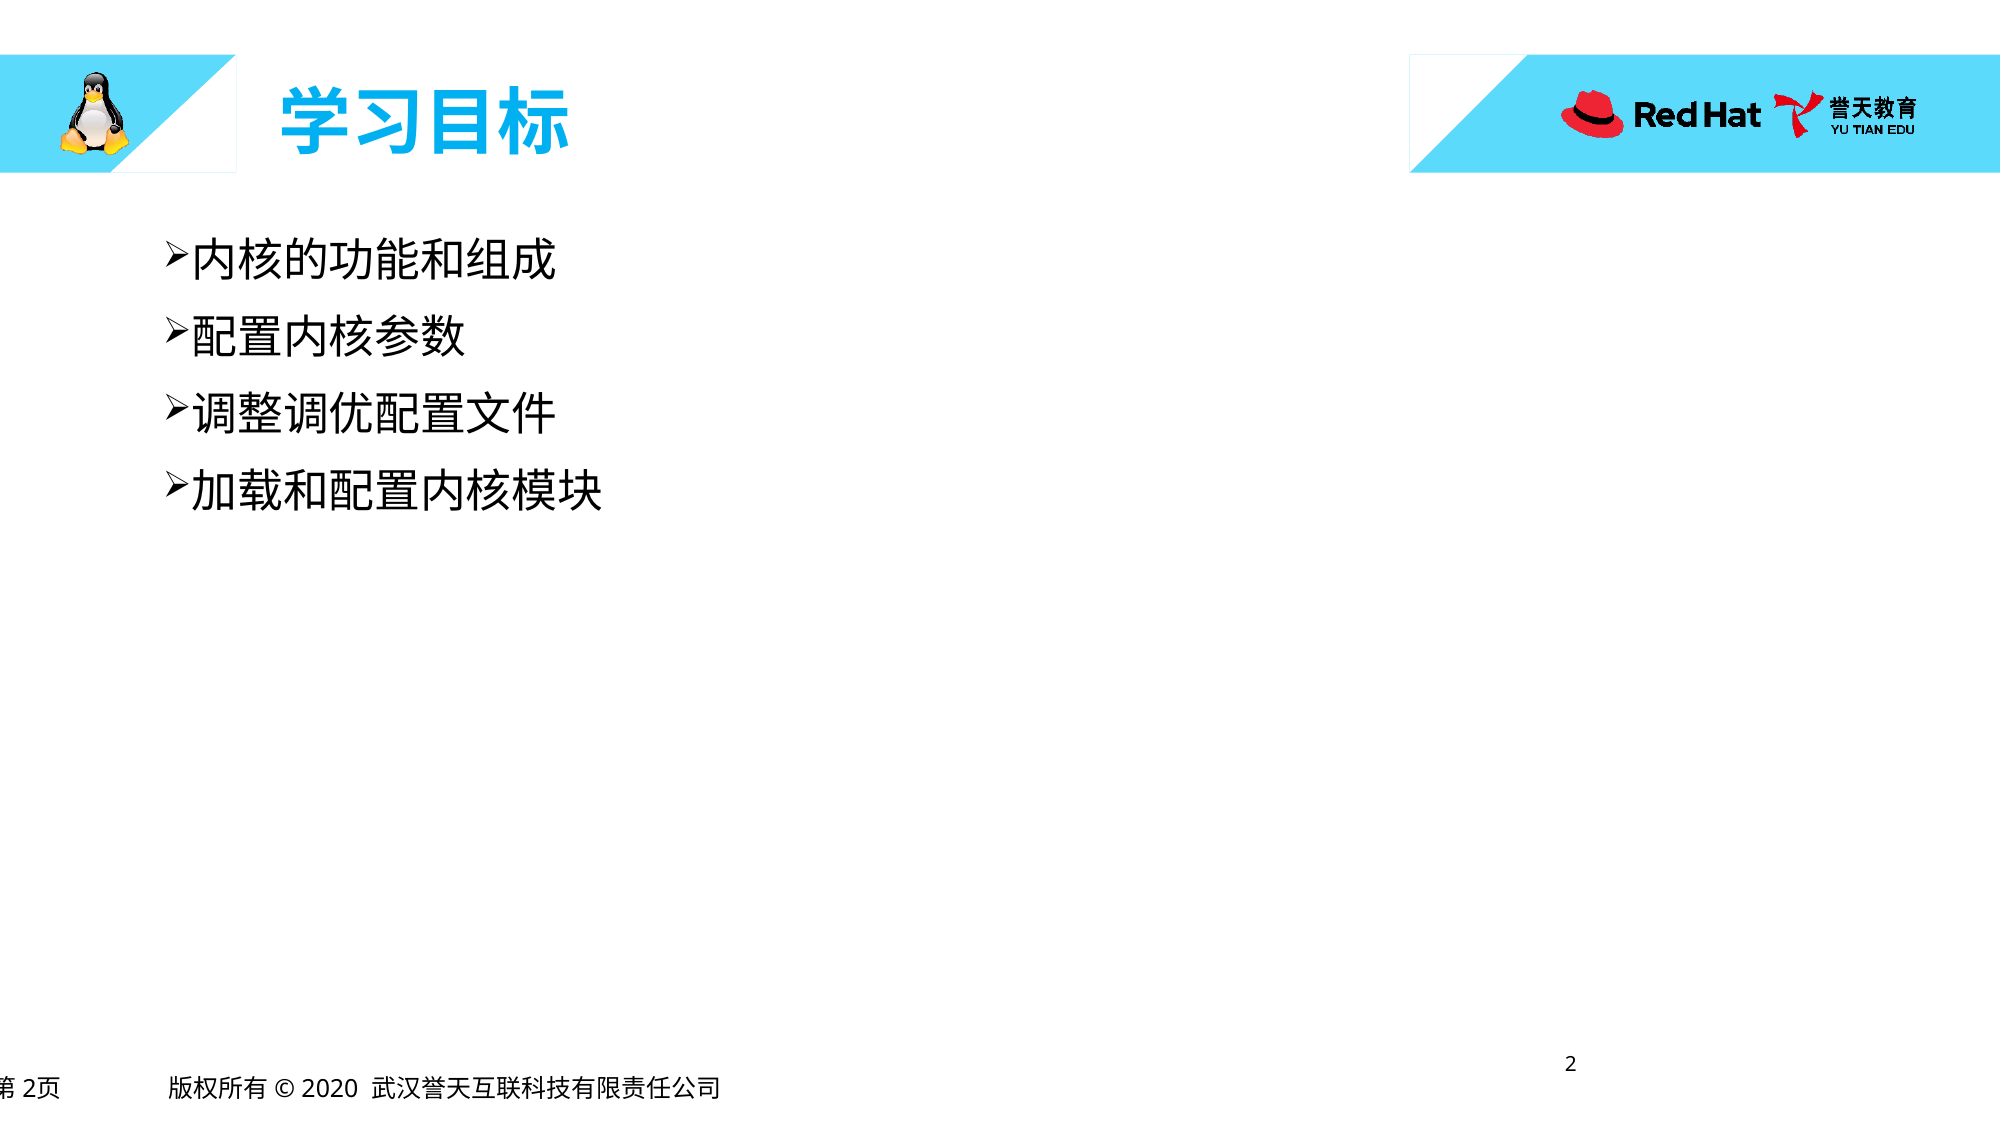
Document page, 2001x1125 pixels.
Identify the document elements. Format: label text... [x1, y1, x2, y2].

slide_number 1 [1550, 1042, 2000, 1103]
picture [60, 72, 129, 155]
picture [1561, 90, 1761, 138]
list 内核的功能和组成 配置内核参数 调整调优配置文件 加载和配置内核模块 [149, 202, 1882, 971]
picture [1774, 90, 1916, 138]
